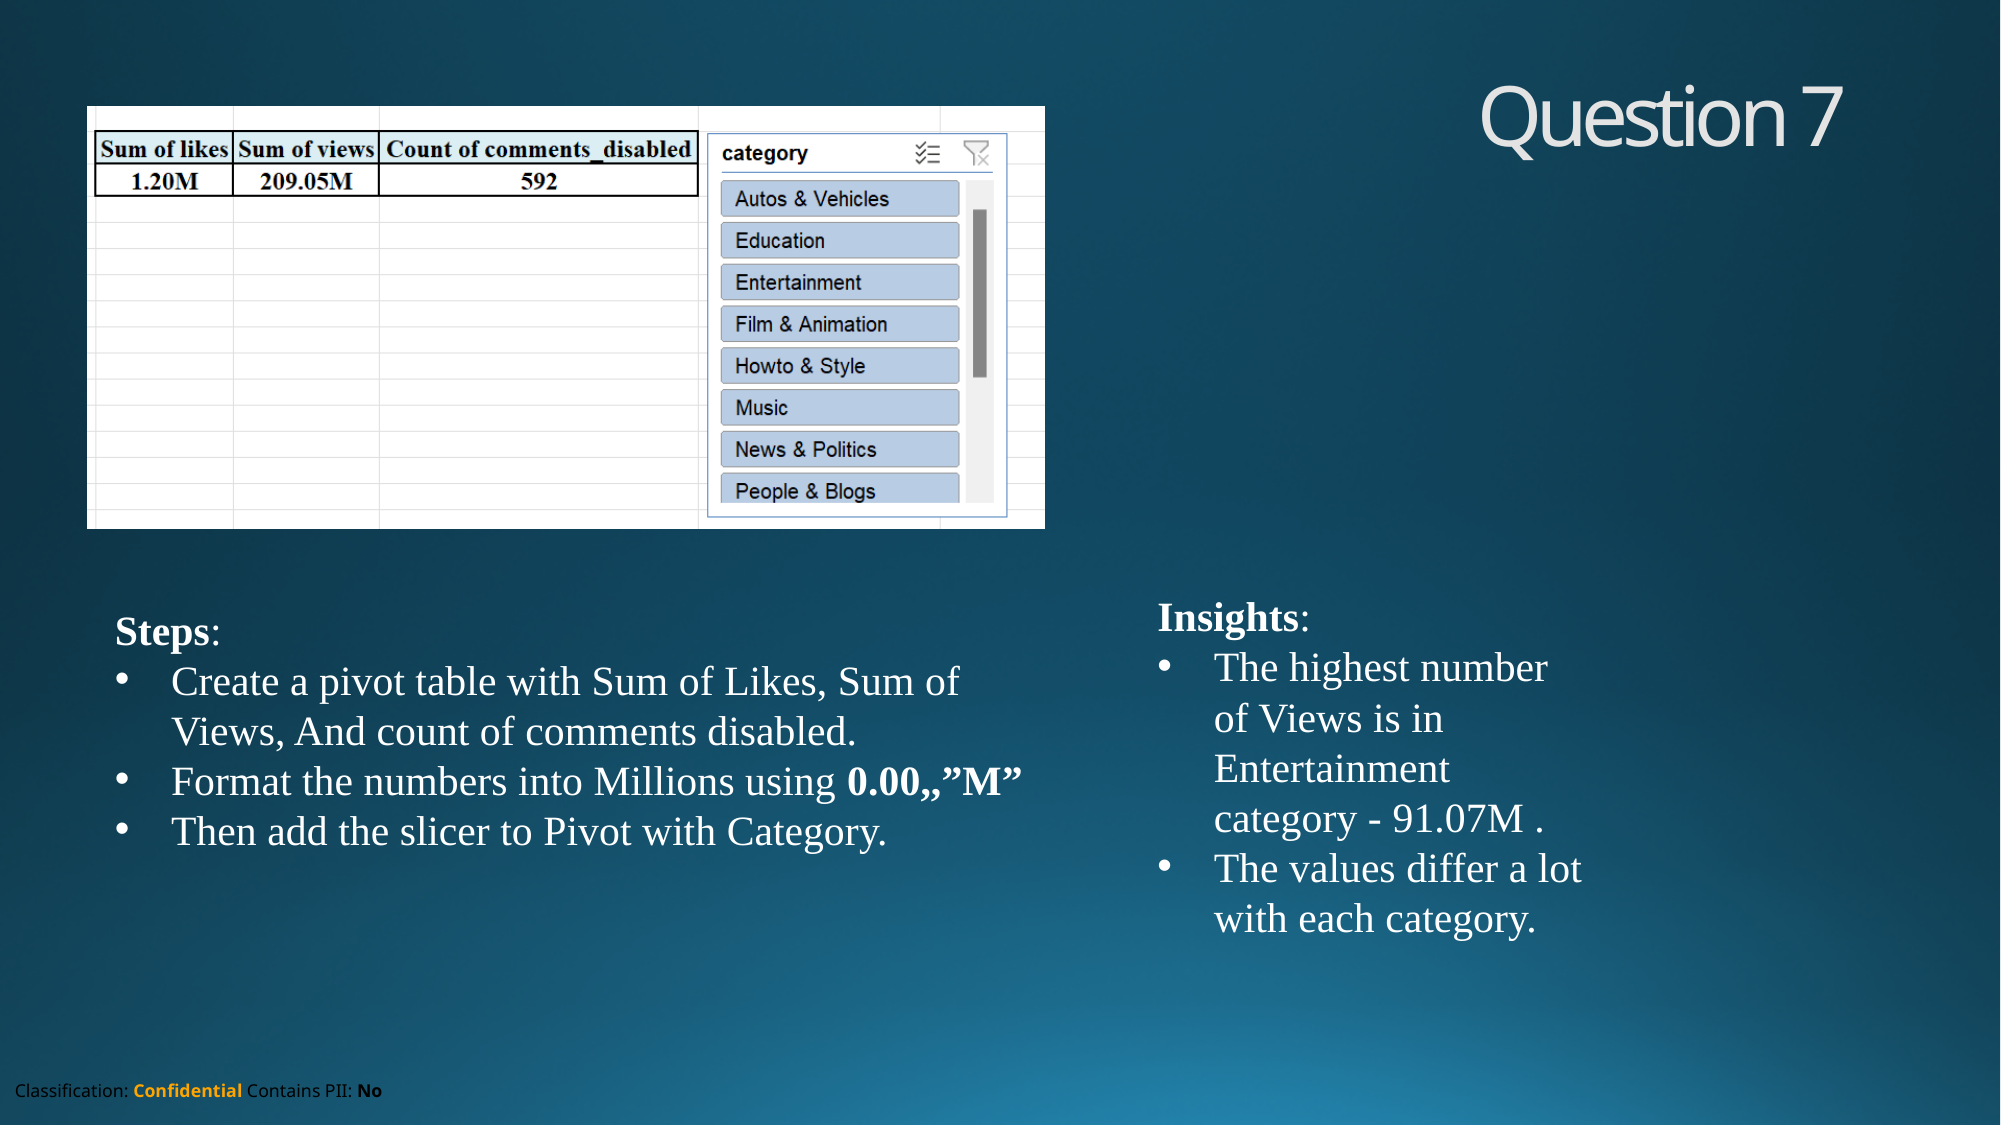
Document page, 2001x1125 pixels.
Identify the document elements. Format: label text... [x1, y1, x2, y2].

picture [0, 0, 2001, 1125]
text_box Steps: Create a pivot table with Sum of Likes, Sum of Views, And count of comments disabled. Format the numbers into Millions using 0.00,,”M” Then add the slicer to Pivot with Category. [99, 596, 1058, 862]
text_box Insights: The highest number of Views is in Entertainment category - 91.07M . The values differ a lot with each category. [1142, 582, 1608, 948]
title Question 7 [137, 67, 1863, 225]
